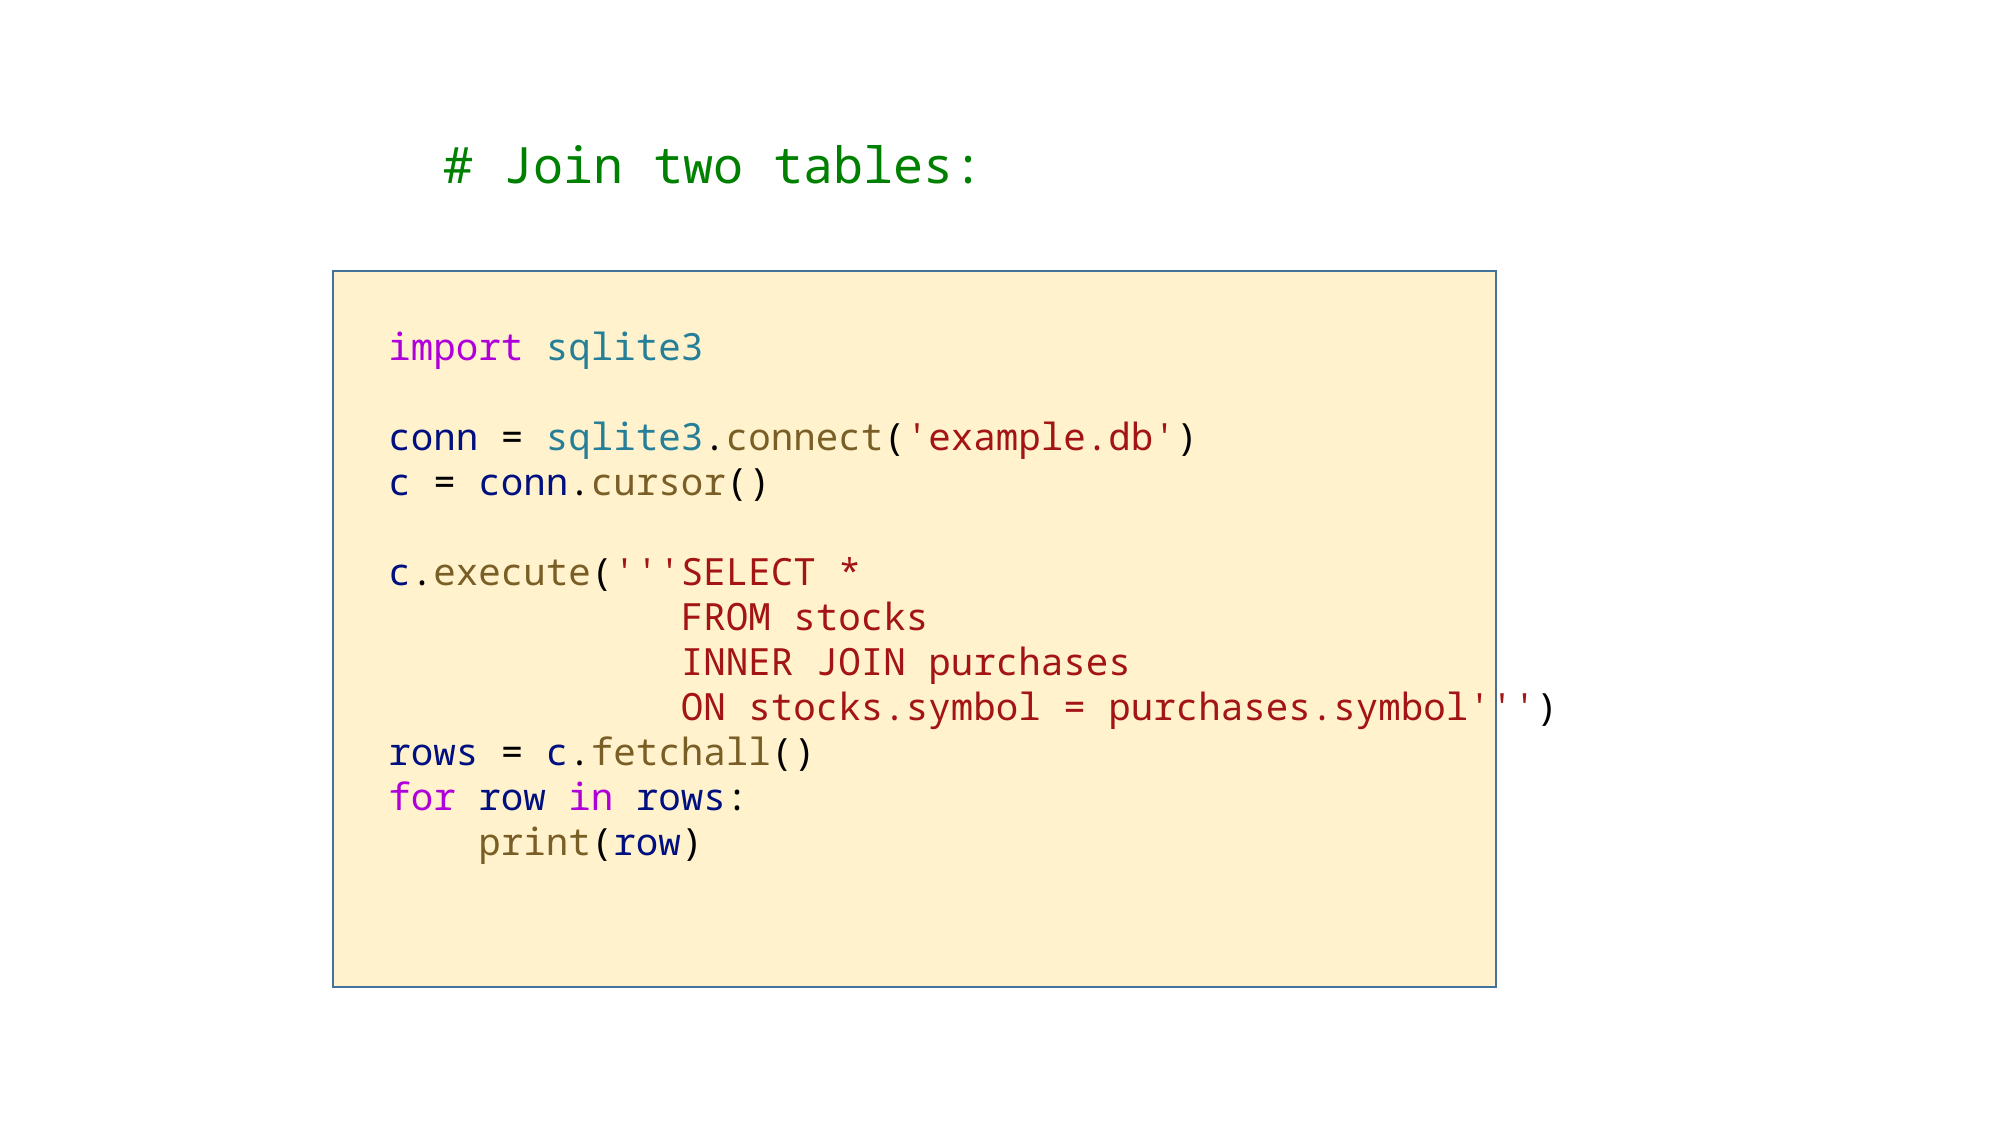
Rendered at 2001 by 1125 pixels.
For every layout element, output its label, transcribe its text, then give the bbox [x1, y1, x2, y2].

text_box # Join two tables: [308, 125, 999, 201]
text_box [332, 270, 1497, 988]
text_box import sqlite3 conn = sqlite3.connect('example.db') c = conn.cursor() c.execute('''SELECT * FROM stocks INNER JOIN purchases ON stocks.symbol = purchases.symbol''') rows = c.fetchall() for row in rows: print(row) [373, 270, 1629, 961]
